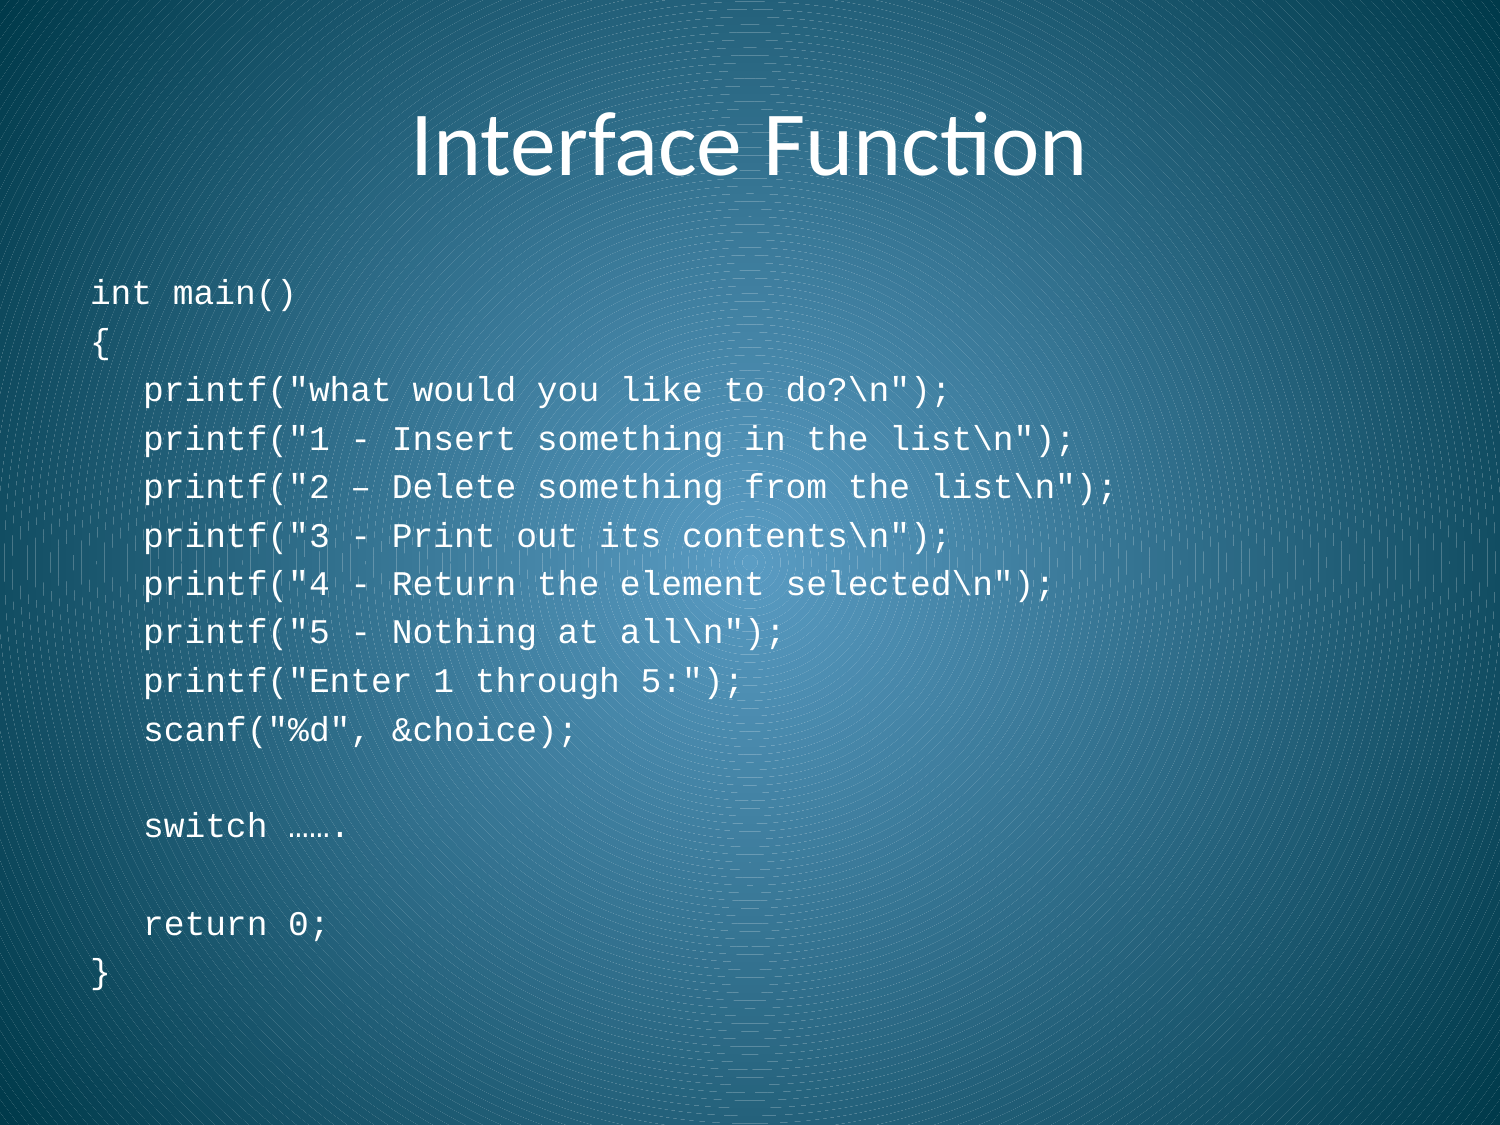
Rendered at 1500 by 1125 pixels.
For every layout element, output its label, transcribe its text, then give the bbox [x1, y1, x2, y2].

list int main() { printf("what would you like to do?\n"); printf("1 - Insert something in the list\n"); printf("2 – Delete something from the list\n"); printf("3 - Print out its contents\n"); printf("4 - Return the element selected\n"); printf("5 - Nothing at all\n"); printf("Enter 1 through 5:"); scanf("%d", &choice); switch ……. return 0; } [75, 262, 1425, 1005]
title Interface Function [75, 45, 1425, 233]
